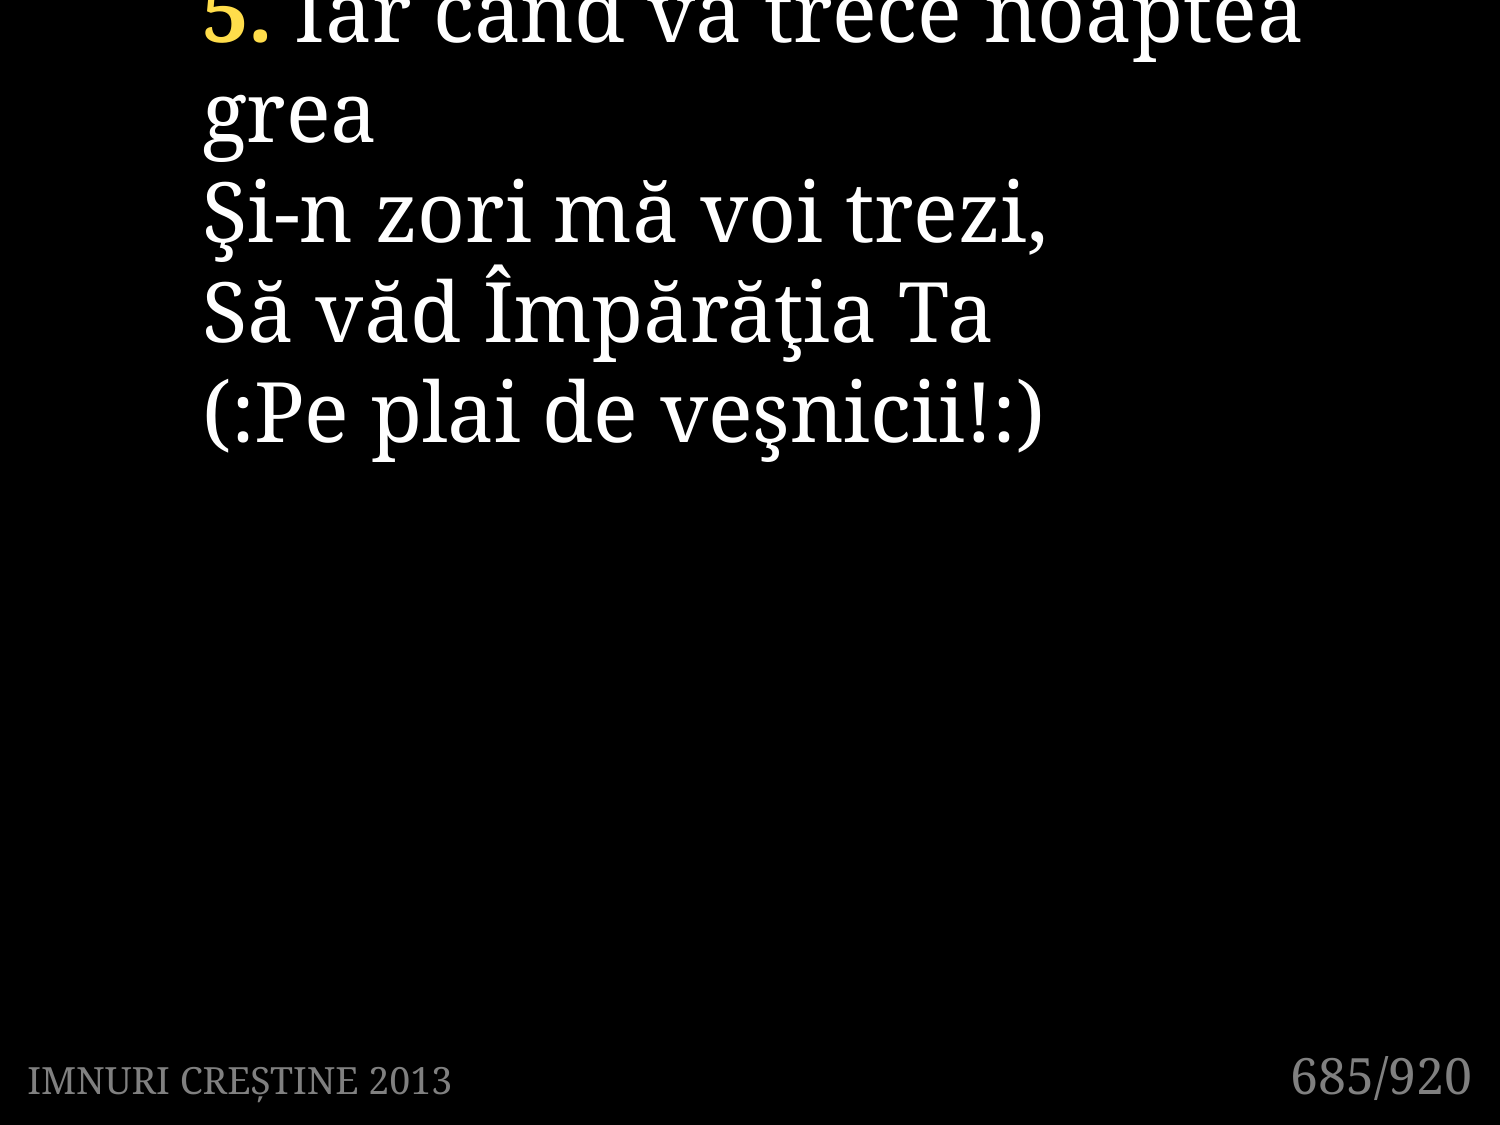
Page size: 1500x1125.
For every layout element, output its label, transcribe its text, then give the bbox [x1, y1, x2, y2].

text_box 685/920 [637, 1037, 1488, 1113]
text_box IMNURI CREȘTINE 2013 [12, 1049, 637, 1110]
text_box 5. Iar când va trece noaptea grea Şi-n zori mă voi trezi, Să văd Împărăţia Ta (:Pe plai de veşnicii!:) [187, 0, 1500, 467]
